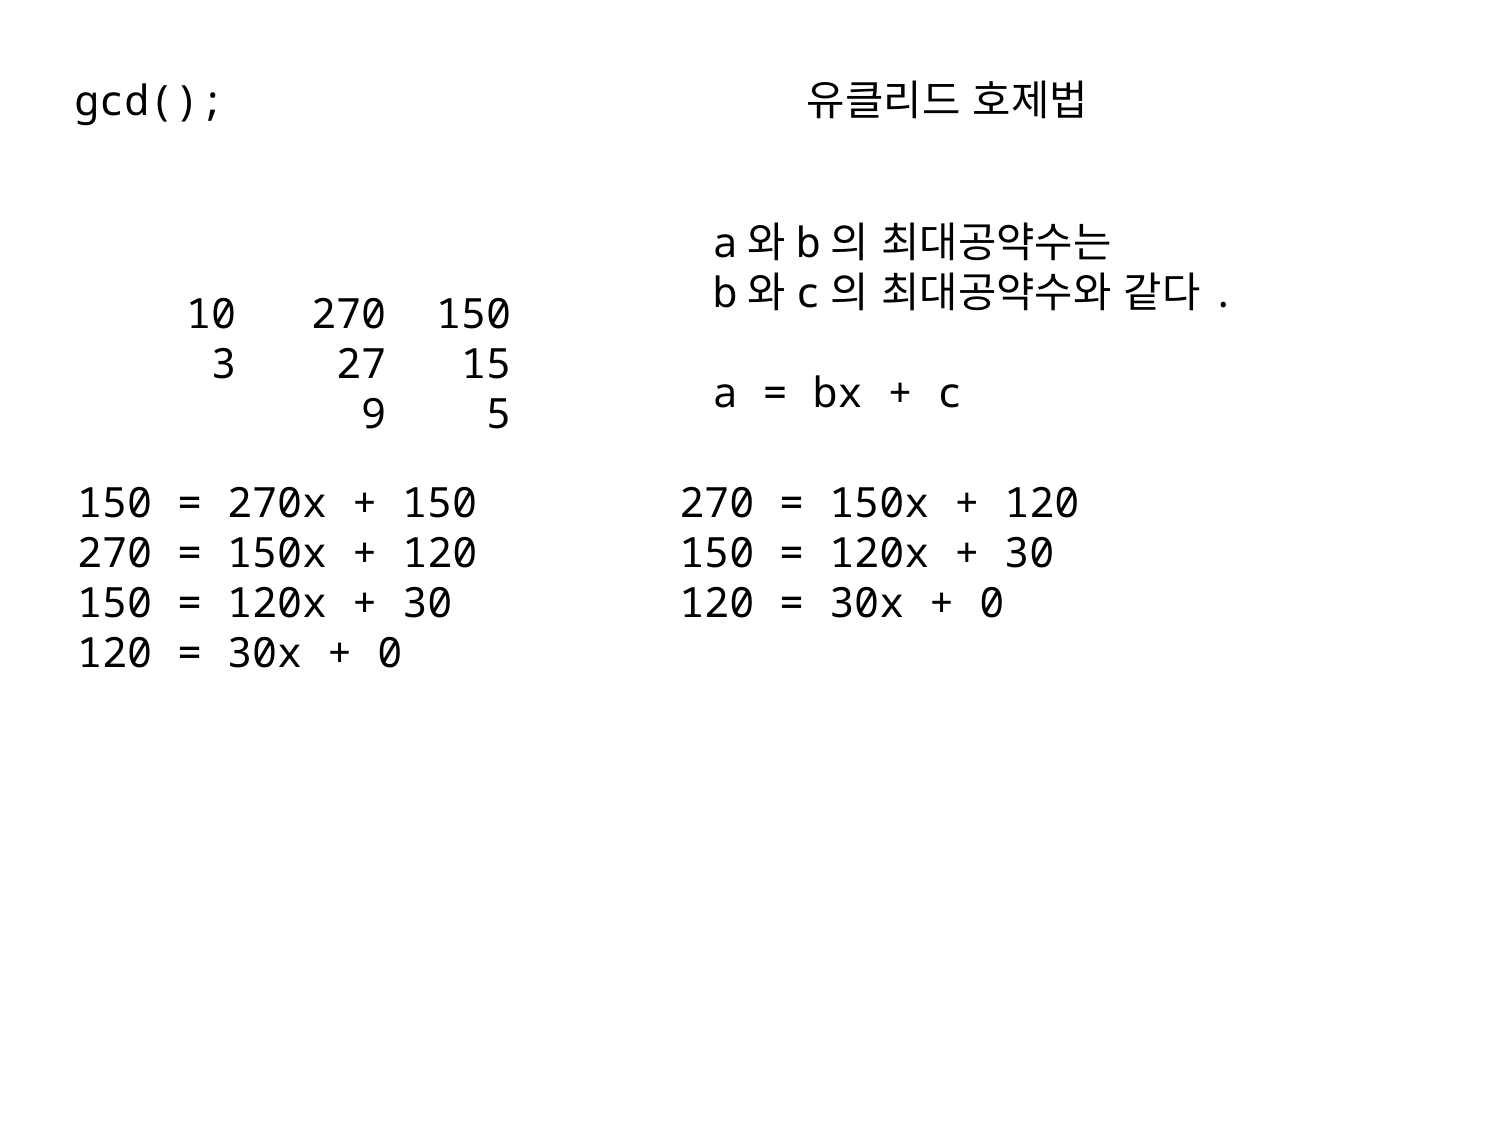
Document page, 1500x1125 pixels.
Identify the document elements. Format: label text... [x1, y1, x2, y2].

text_box a와b의 최대공약수는 b와c의 최대공약수와 같다. a = bx + c [697, 208, 1251, 423]
text_box 10 270 150 3 27 15 9 5 [171, 278, 526, 444]
text_box 150 = 270x + 150 270 = 150x + 120 150 = 120x + 30 120 = 30x + 0 [62, 467, 492, 683]
text_box 유클리드 호제법 [792, 66, 1104, 132]
text_box gcd(); [59, 66, 240, 132]
text_box 270 = 150x + 120 150 = 120x + 30 120 = 30x + 0 [664, 468, 1095, 633]
